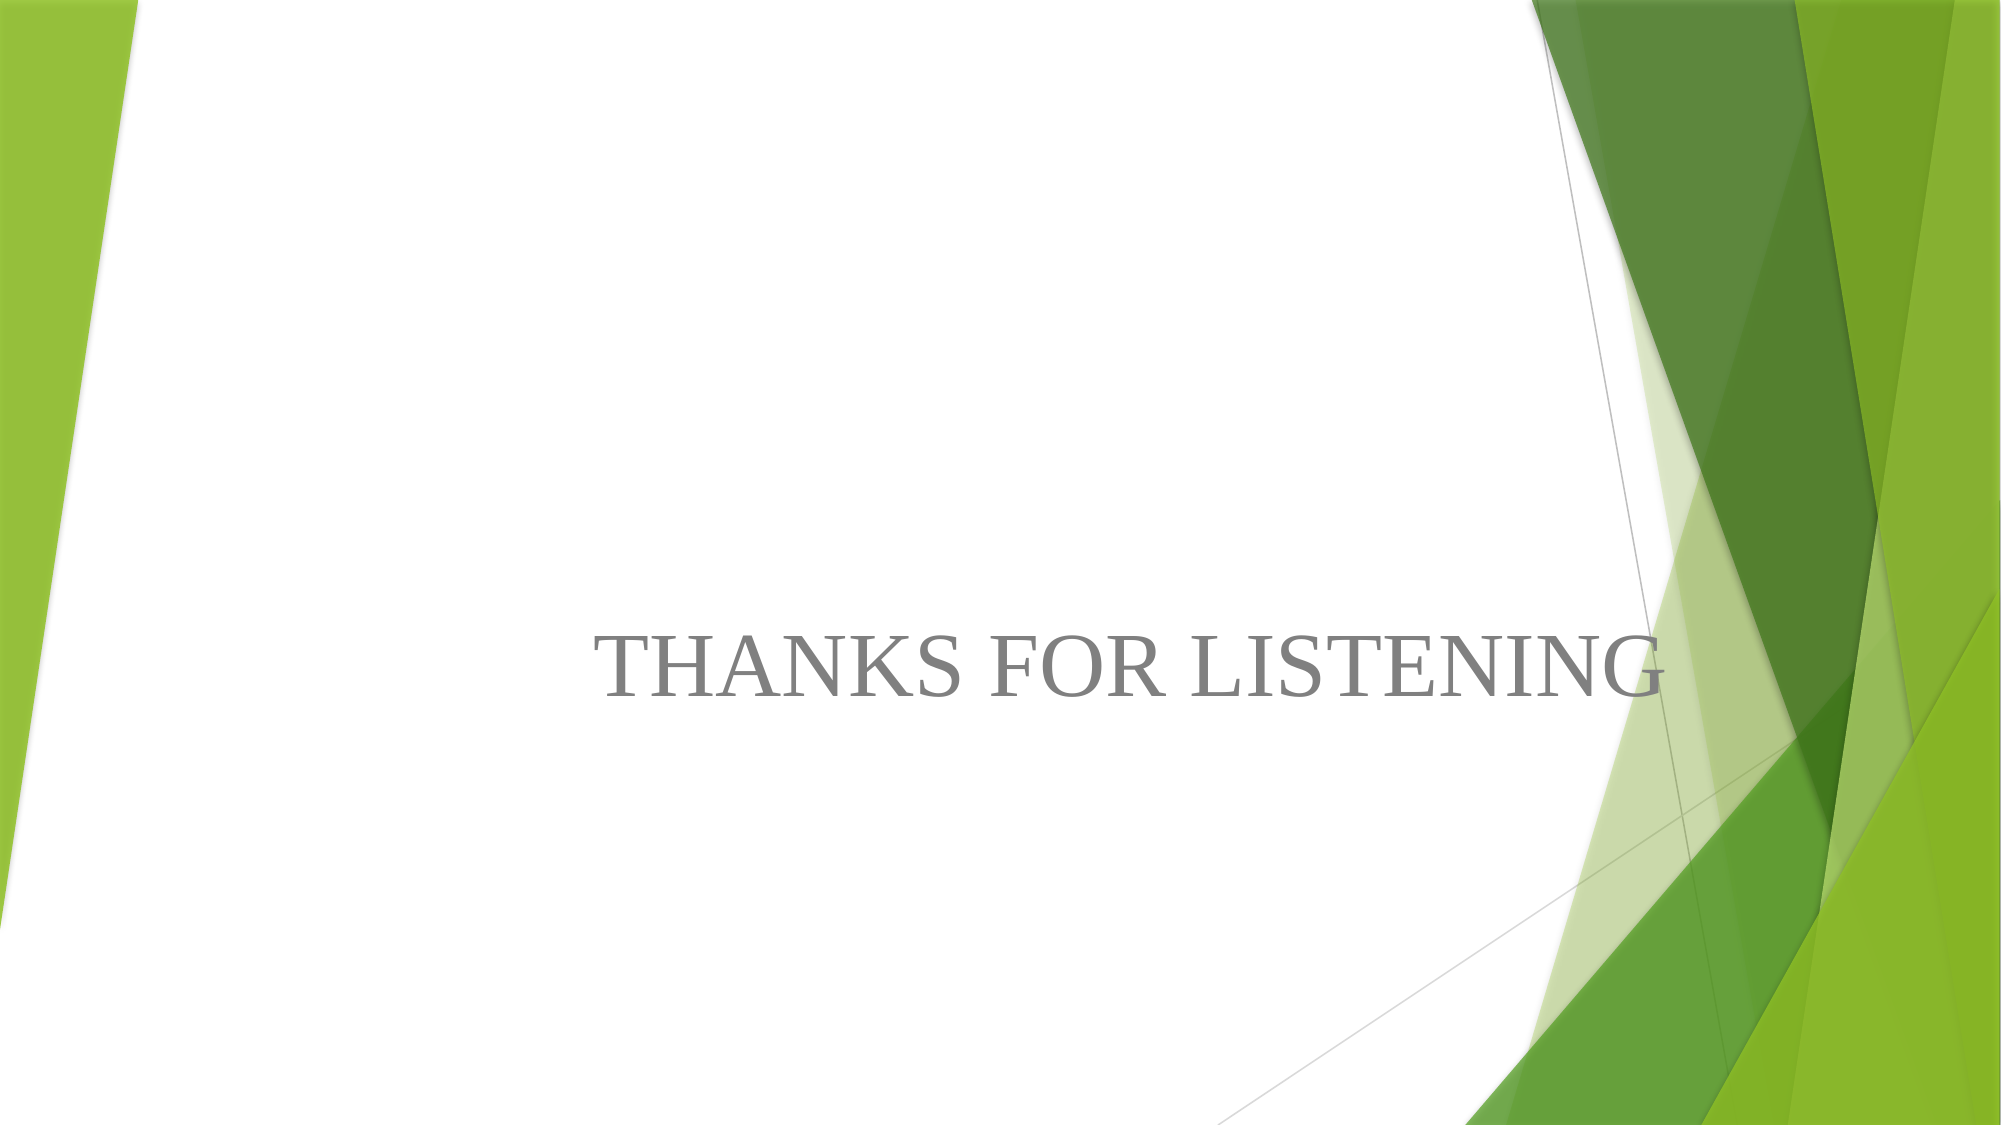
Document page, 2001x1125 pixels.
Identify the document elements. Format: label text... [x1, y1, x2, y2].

subtitle THANKS FOR LISTENING [184, 542, 1685, 621]
